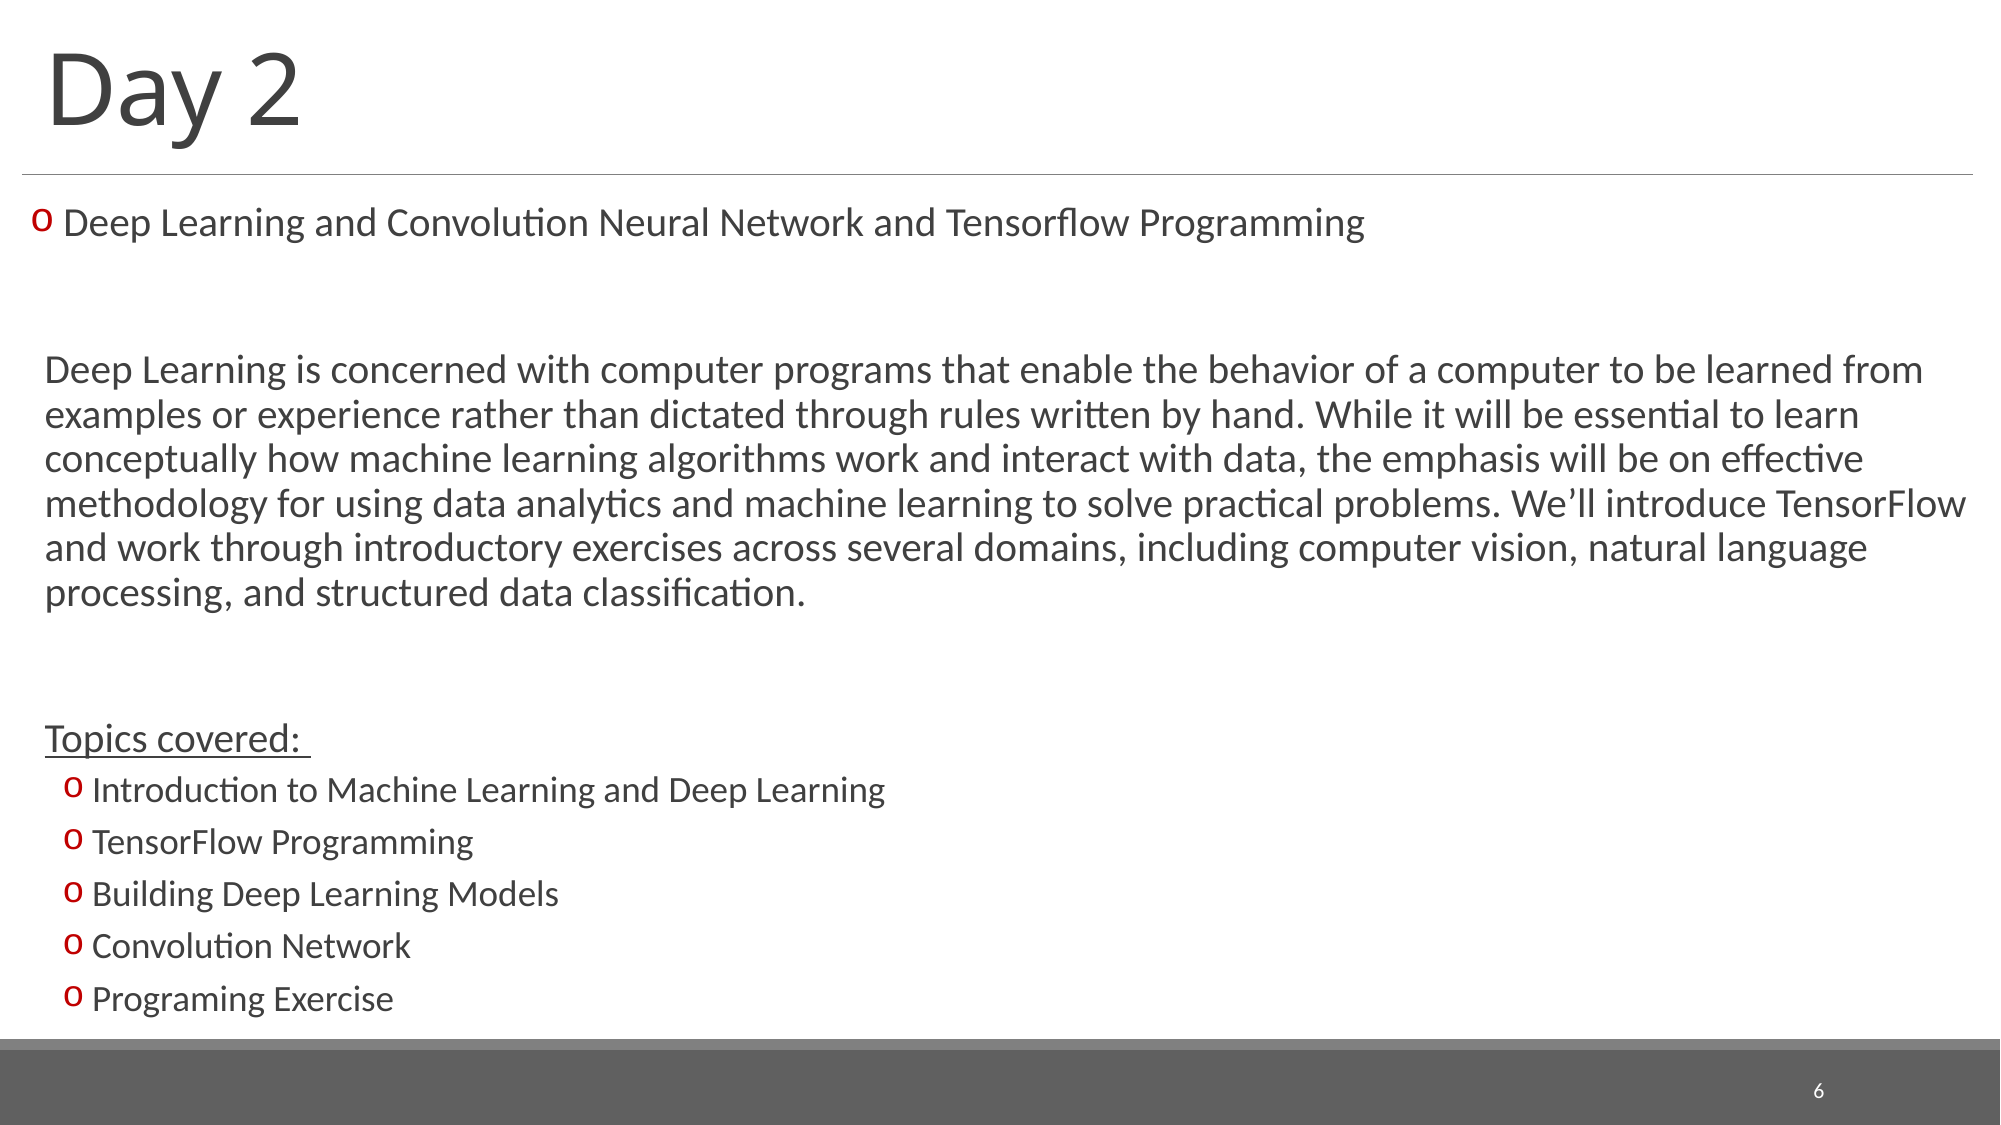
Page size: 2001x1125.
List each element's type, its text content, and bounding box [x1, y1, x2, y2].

list Deep Learning and Convolution Neural Network and Tensorflow Programming Deep Learning is concerned with computer programs that enable the behavior of a computer to be learned from examples or experience rather than dictated through rules written by hand. While it will be essential to learn conceptually how machine learning algorithms work and interact with data, the emphasis will be on effective methodology for using data analytics and machine learning to solve practical problems. We’ll introduce TensorFlow and work through introductory exercises across several domains, including computer vision, natural language processing, and structured data classification. Topics covered: Introduction to Machine Learning and Deep Learning TensorFlow Programming Building Deep Learning Models Convolution Network Programing Exercise [29, 193, 1969, 1030]
slide_number 6 [1624, 1059, 1840, 1120]
title Day 2 [29, 22, 1969, 154]
